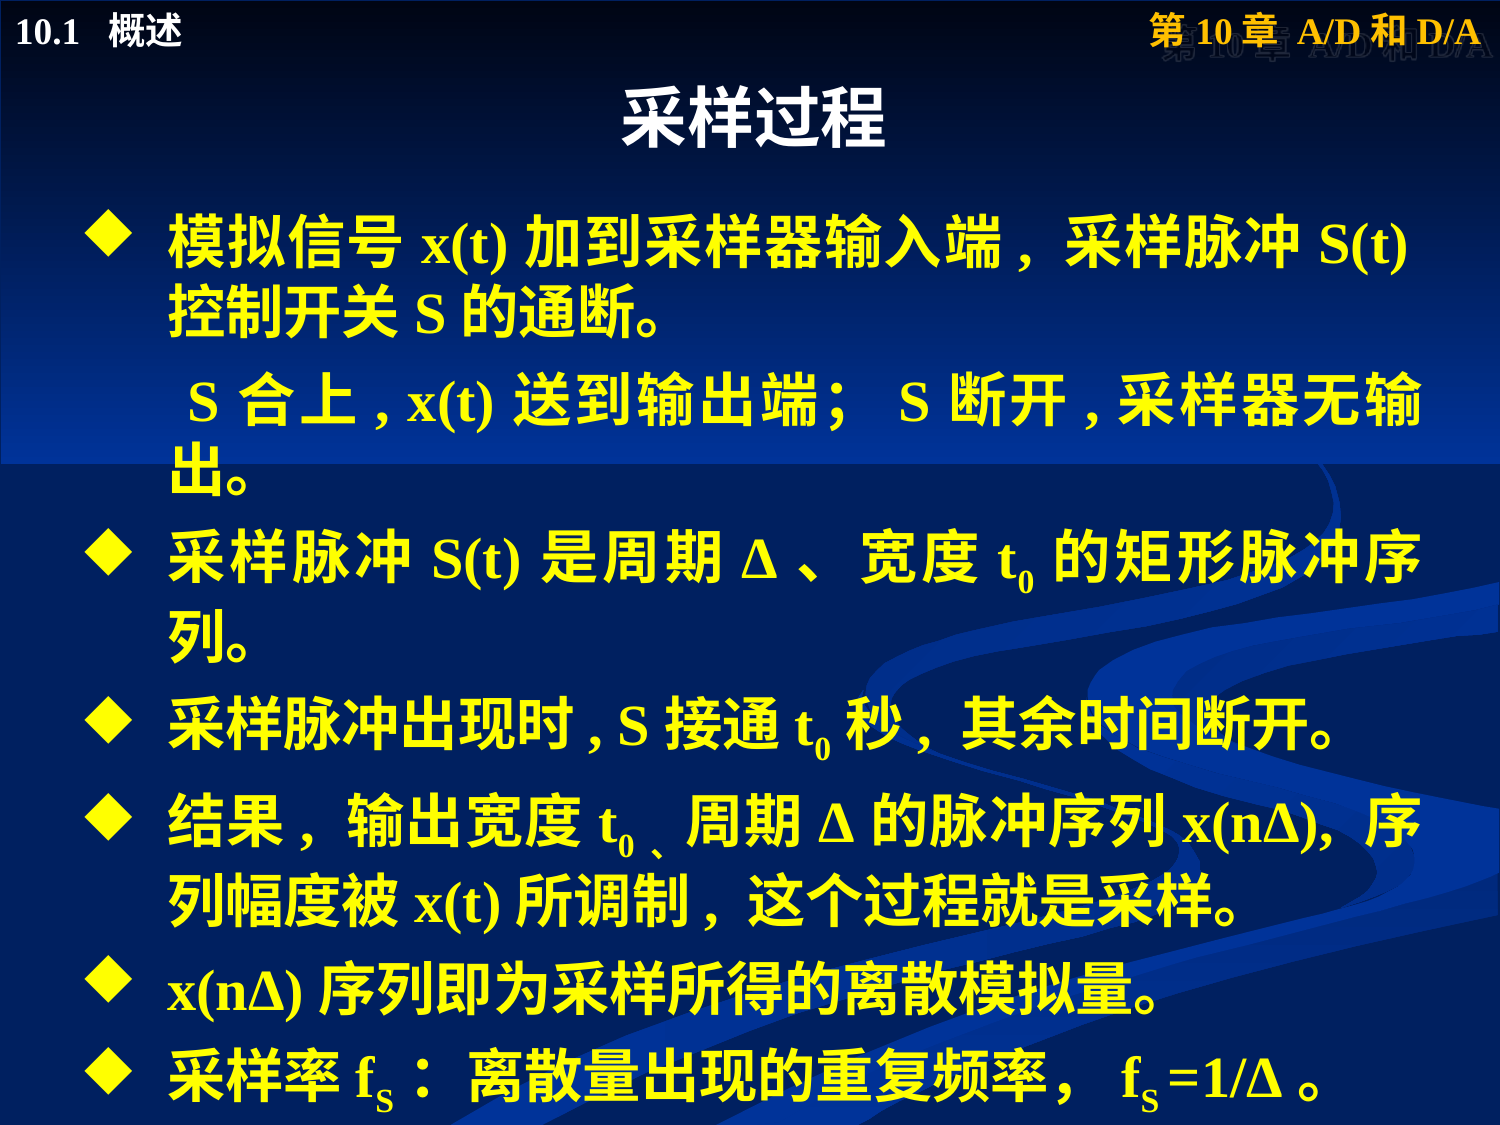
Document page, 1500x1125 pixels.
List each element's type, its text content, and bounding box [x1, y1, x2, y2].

title 采样过程 [78, 60, 1430, 172]
list 模拟信号x(t)加到采样器输入端, 采样脉冲S(t)控制开关S的通断。 S合上, x(t)送到输出端；S断开,采样器无输出。 采样脉冲S(t)是周期Δ、宽度t0的矩形脉冲序列。 采样脉冲出现时, S接通t0秒, 其余时间断开。 结果, 输出宽度t0、周期Δ的脉冲序列x(nΔ), 序列幅度被x(t)所调制, 这个过程就是采样。 x(nΔ)序列即为采样所得的离散模拟量。 采样率fS：离散量出现的重复频率，fS =1/Δ。 [64, 197, 1439, 1048]
